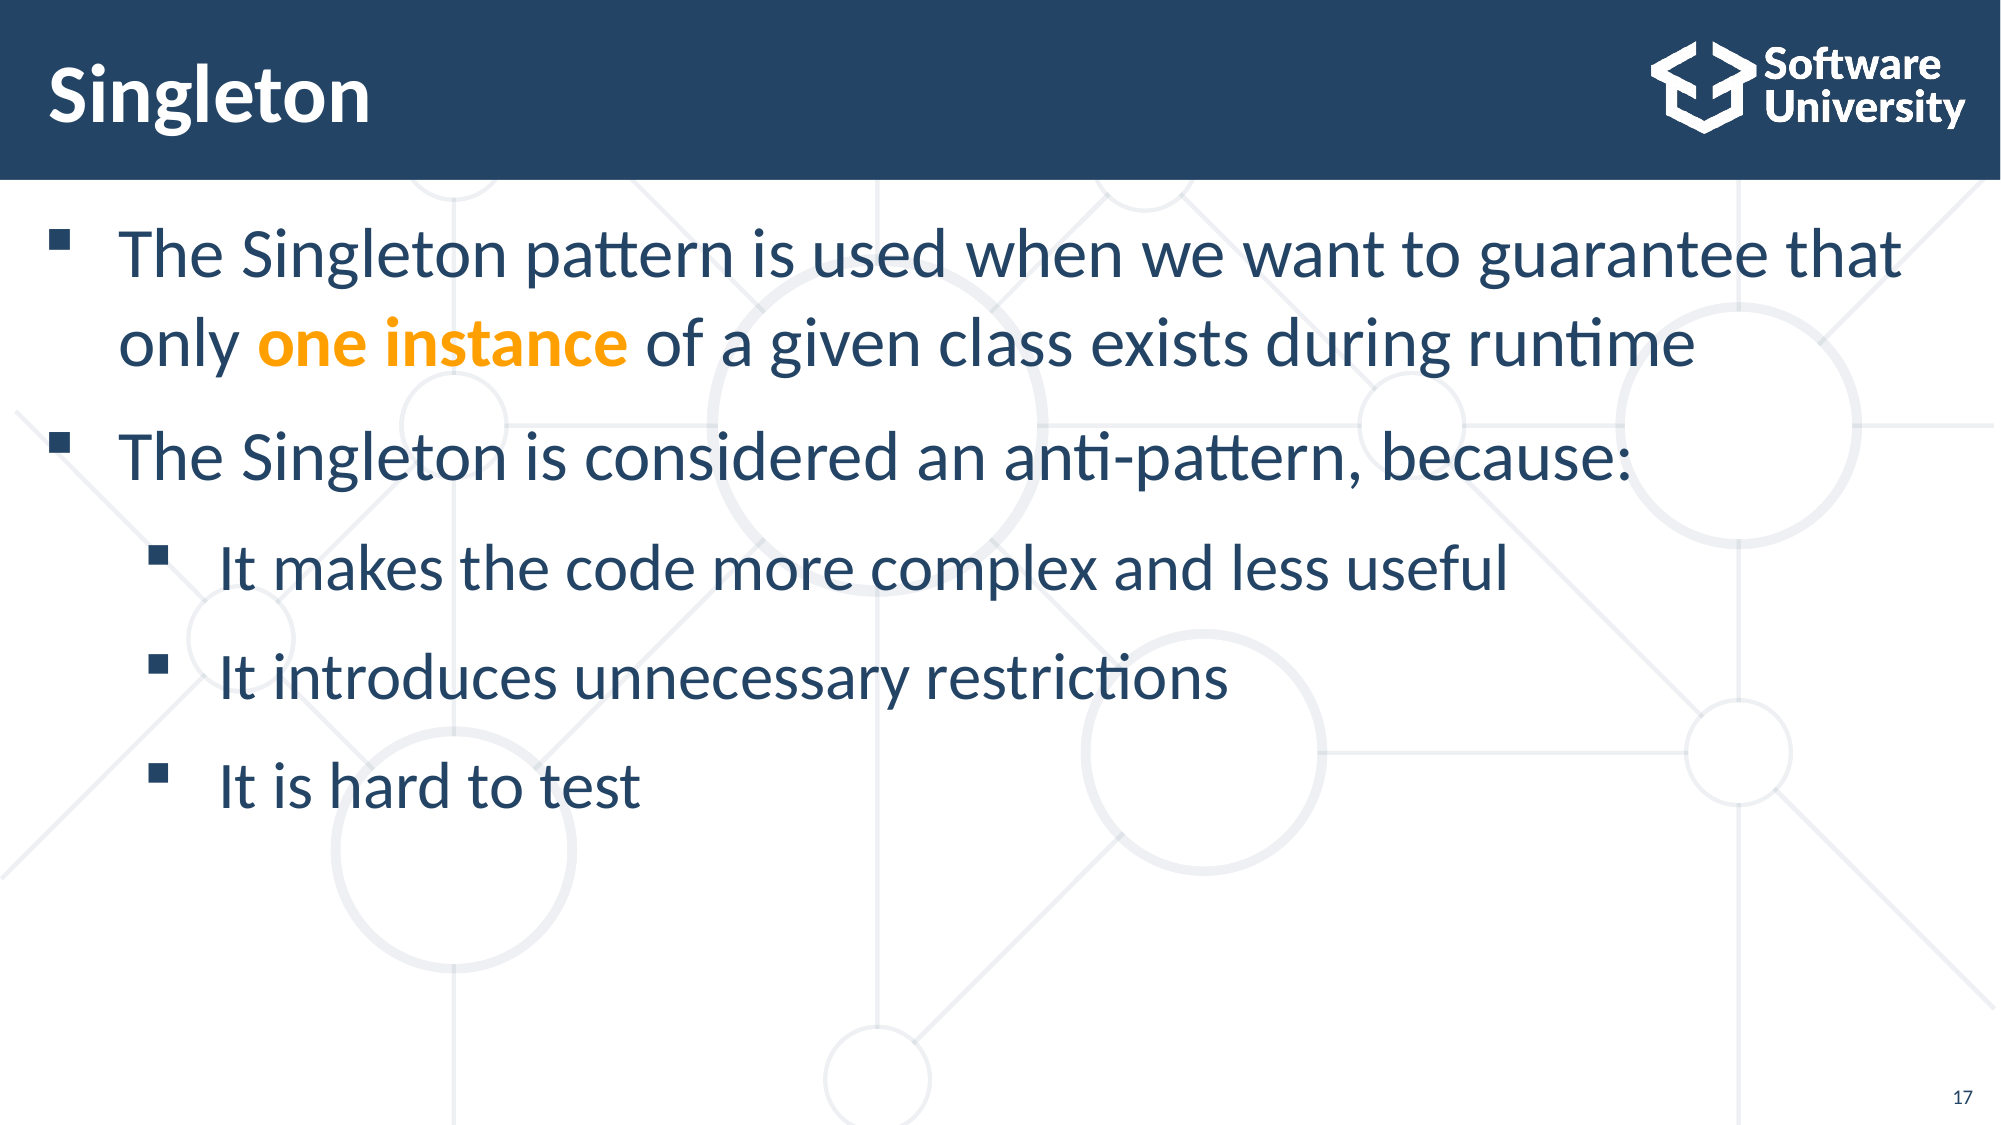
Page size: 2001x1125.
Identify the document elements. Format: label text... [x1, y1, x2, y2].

list The Singleton pattern is used when we want to guarantee that only one instance of a given class exists during runtime The Singleton is considered an anti-pattern, because: It makes the code more complex and less useful It introduces unnecessary restrictions It is hard to test [25, 196, 1964, 1109]
slide_number 17 [1927, 1067, 1989, 1117]
title Singleton [31, 16, 1625, 162]
picture [1651, 41, 1966, 134]
